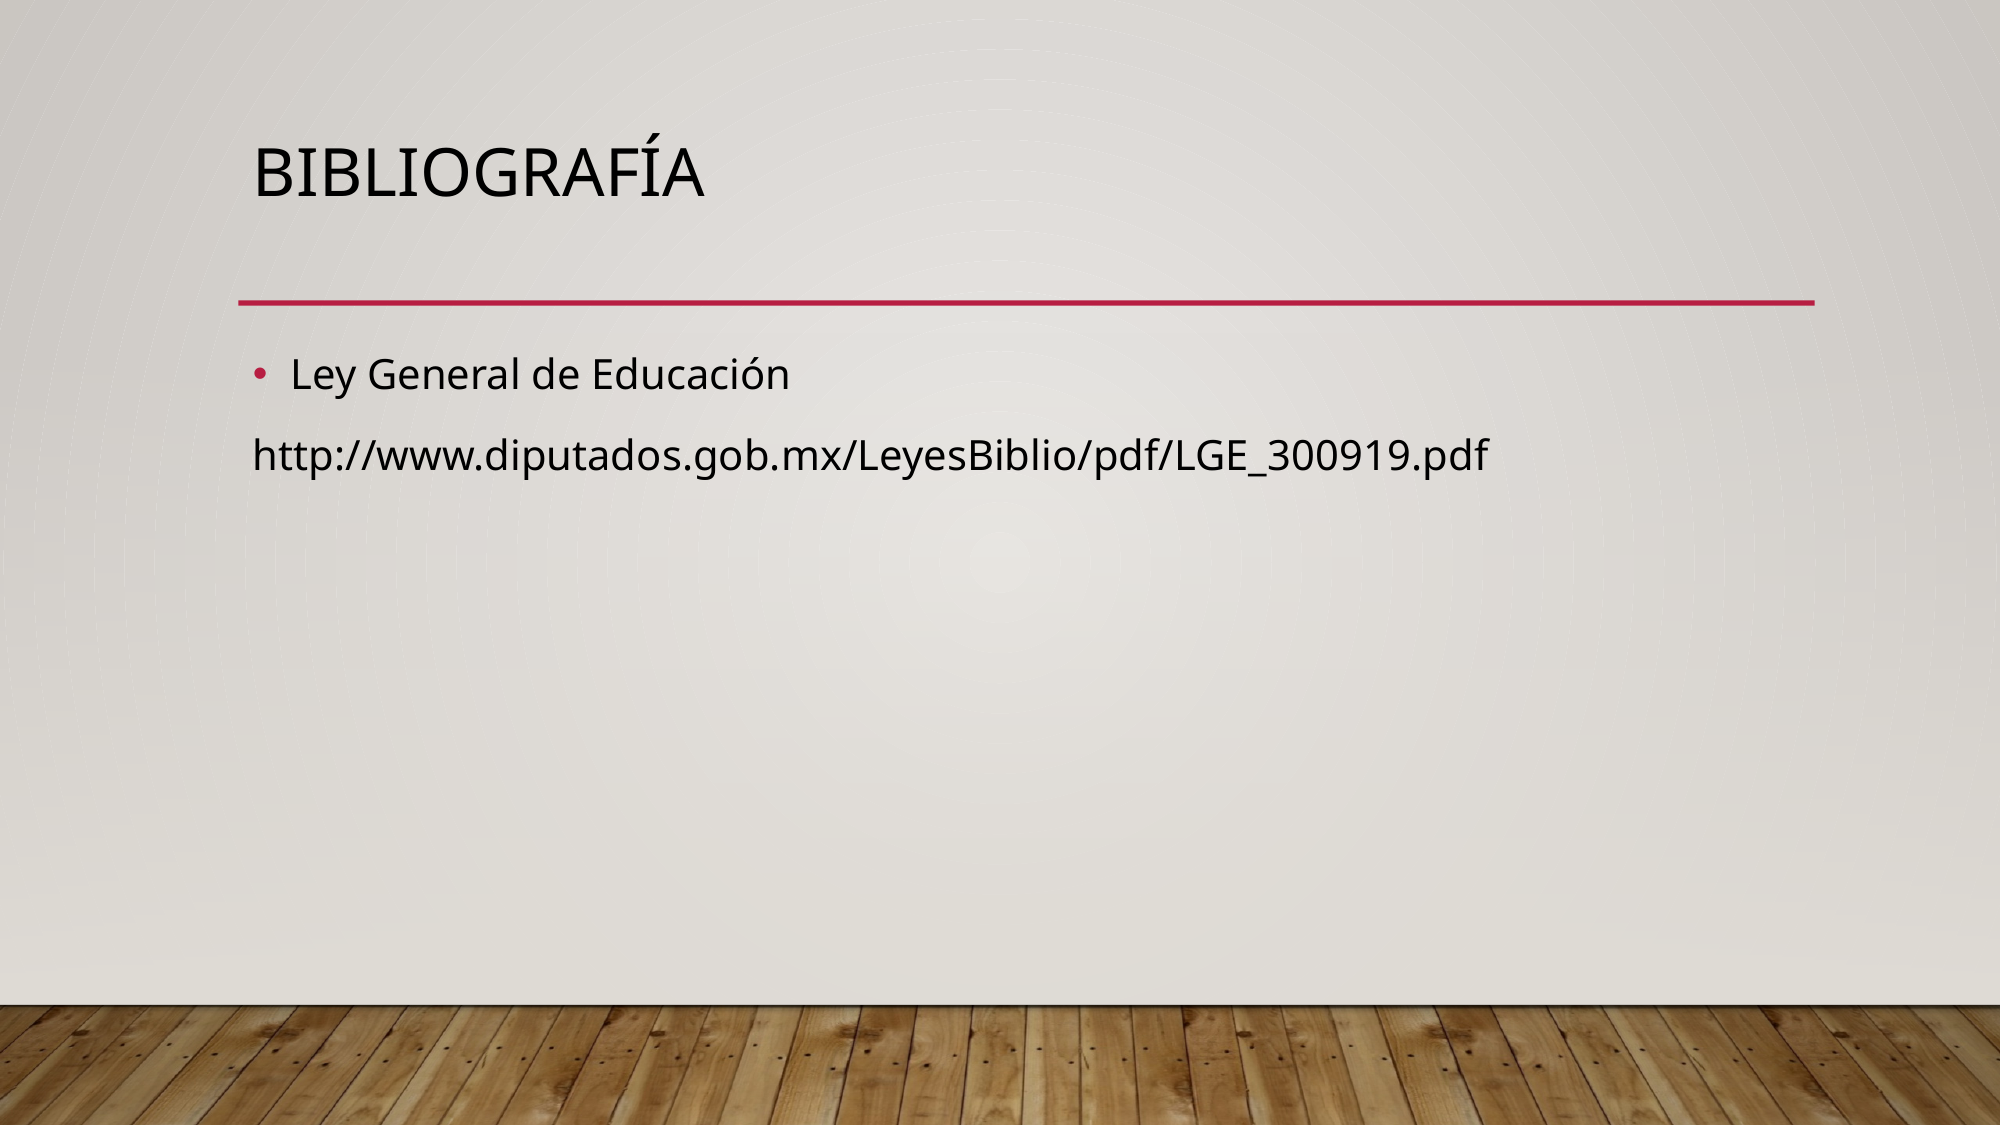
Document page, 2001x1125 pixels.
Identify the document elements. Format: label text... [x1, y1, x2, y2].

text_box Ley General de Educación http://www.diputados.gob.mx/LeyesBiblio/pdf/LGE_300919.pdf [238, 330, 1814, 897]
picture [0, 1005, 2000, 1125]
text_box Bibliografía [238, 131, 1814, 304]
